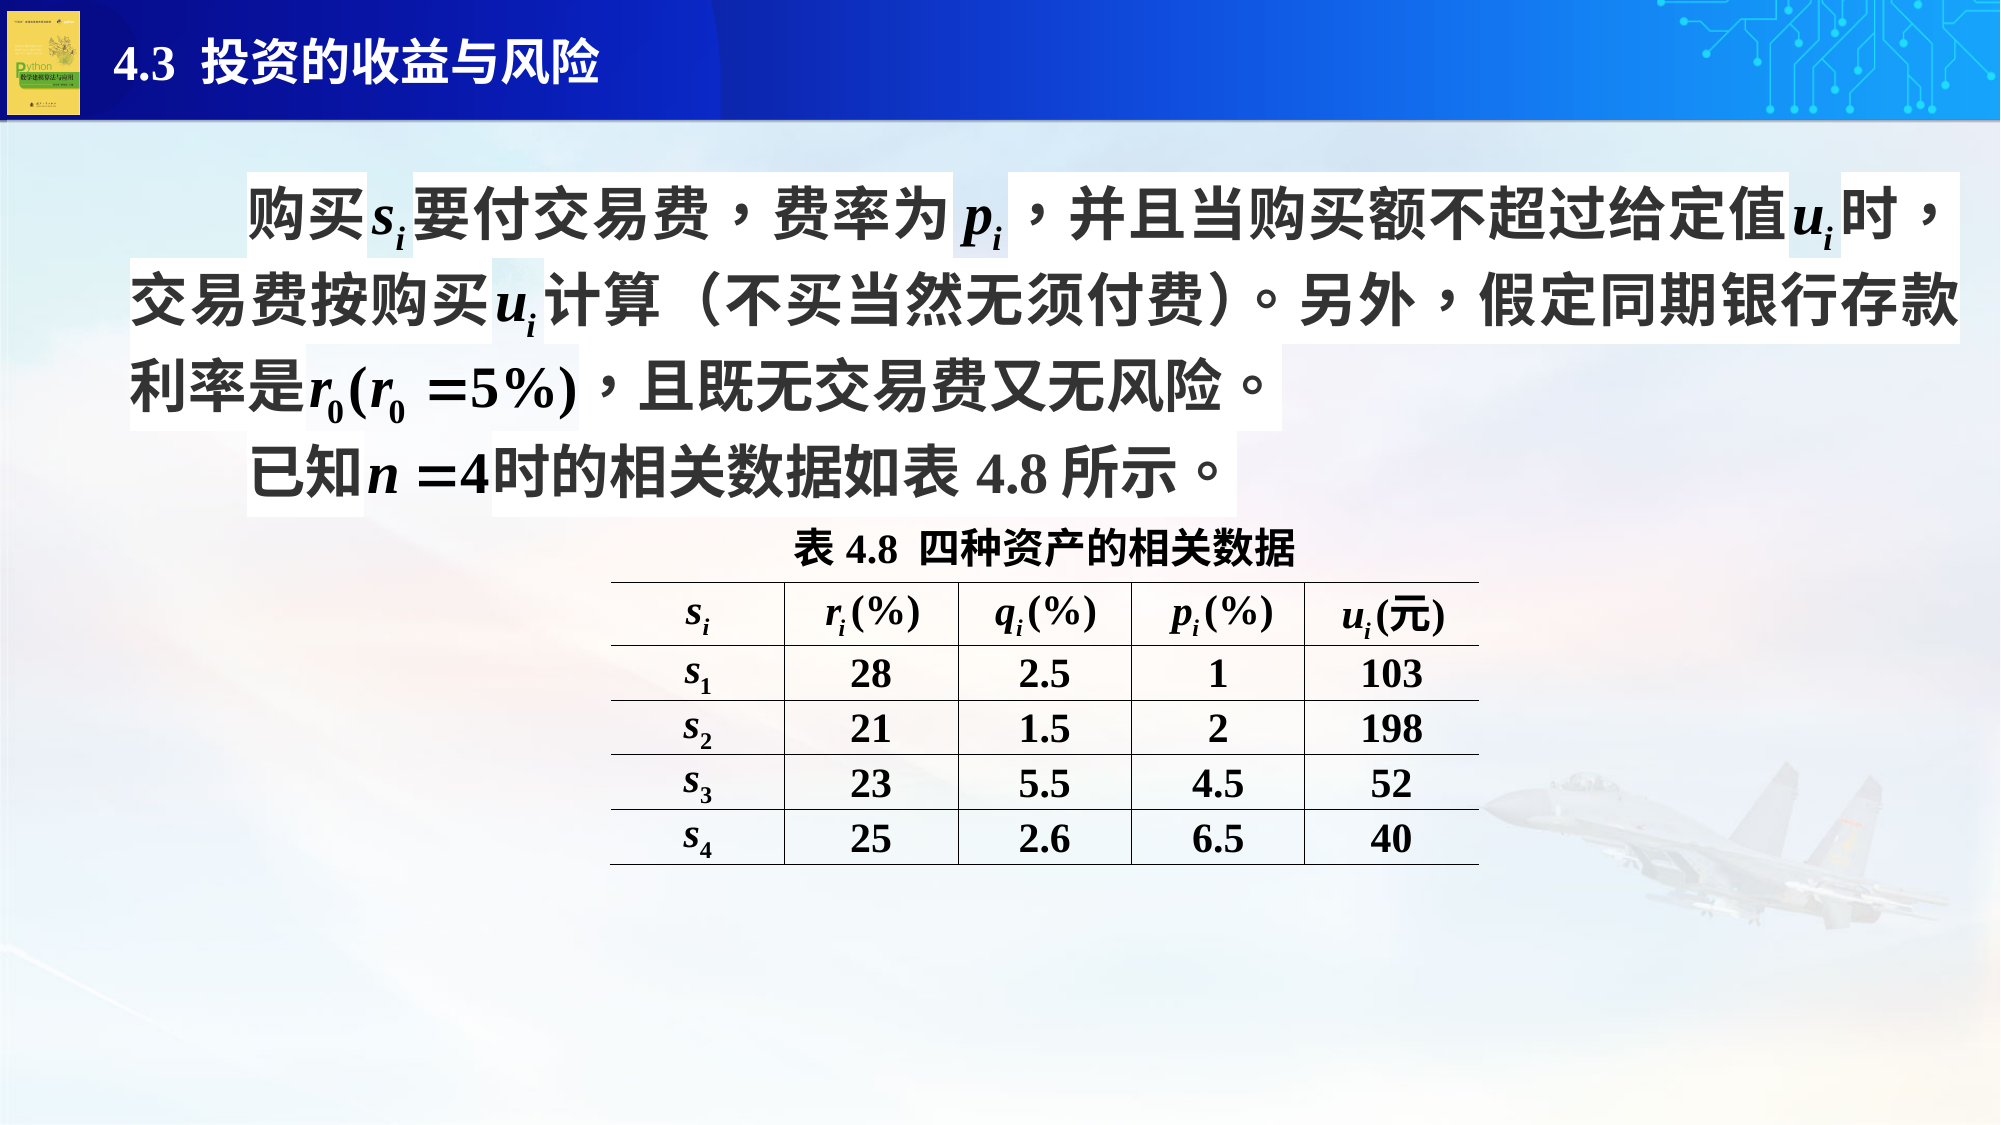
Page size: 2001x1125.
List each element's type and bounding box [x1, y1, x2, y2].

picture [0, 0, 2001, 1125]
text_box [117, 171, 1972, 1072]
